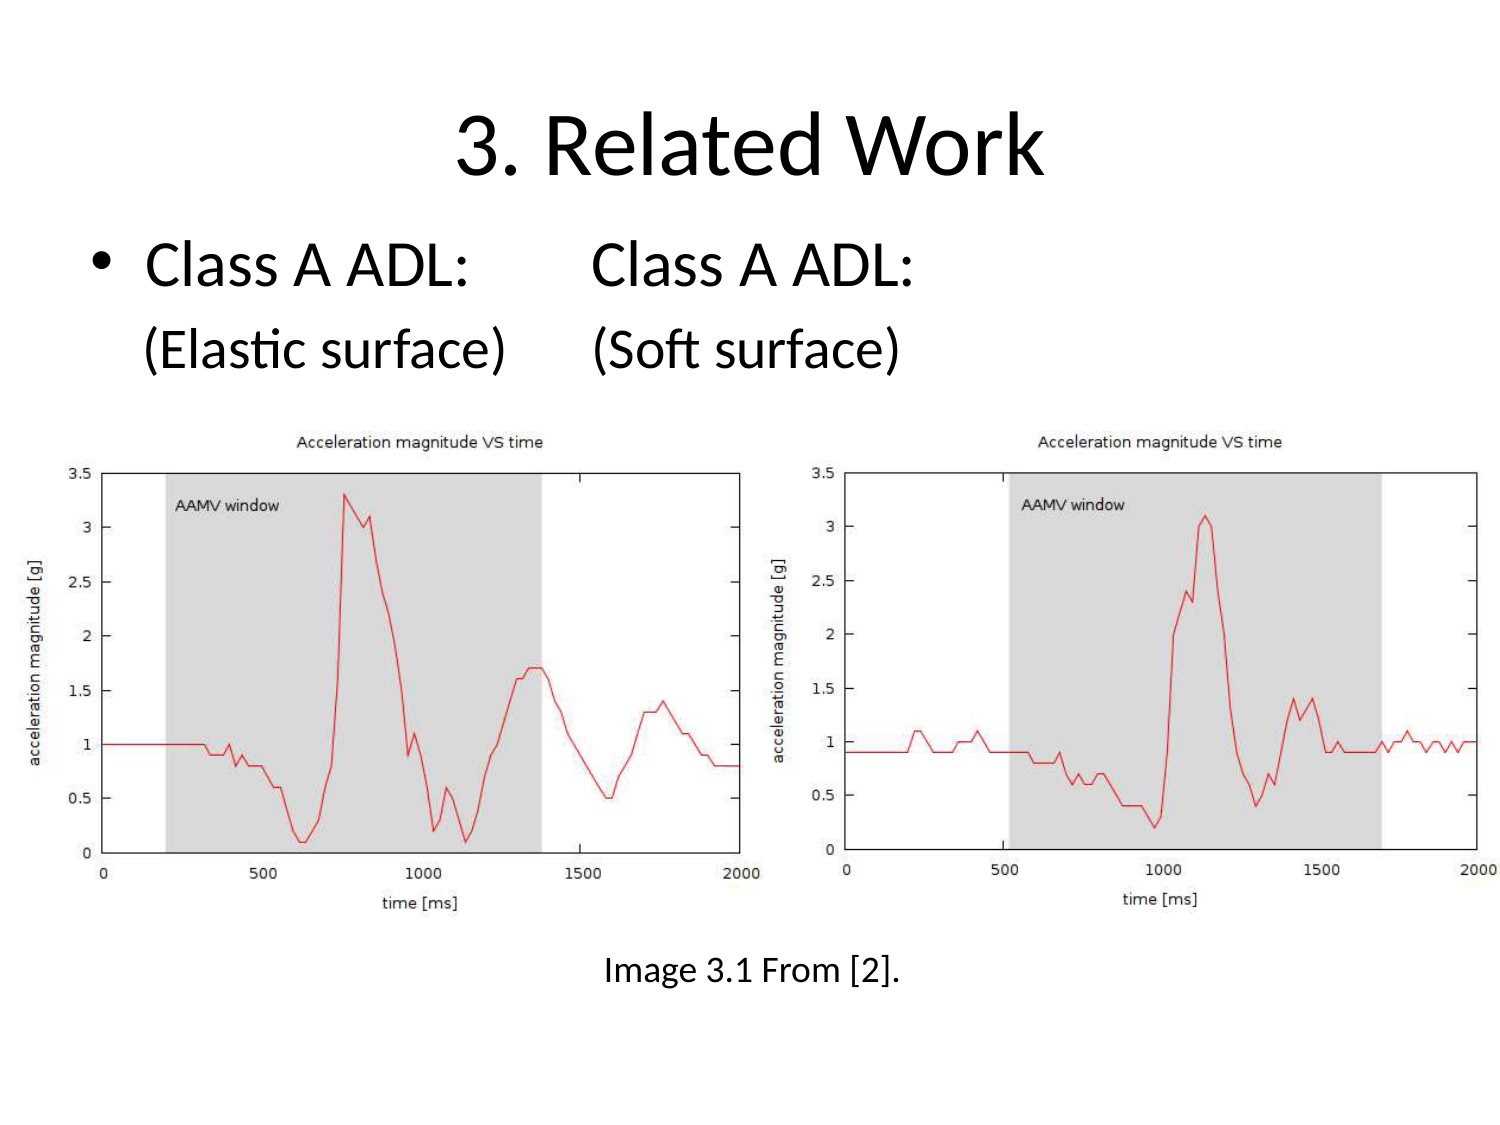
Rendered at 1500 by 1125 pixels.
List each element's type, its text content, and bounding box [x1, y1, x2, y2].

title 3. Related Work [75, 45, 1425, 212]
list Class A ADL: Class A ADL: (Elastic surface) (Soft surface) [75, 212, 1425, 388]
picture [0, 412, 1500, 917]
text_box Image 3.1 From [2]. [589, 937, 917, 998]
